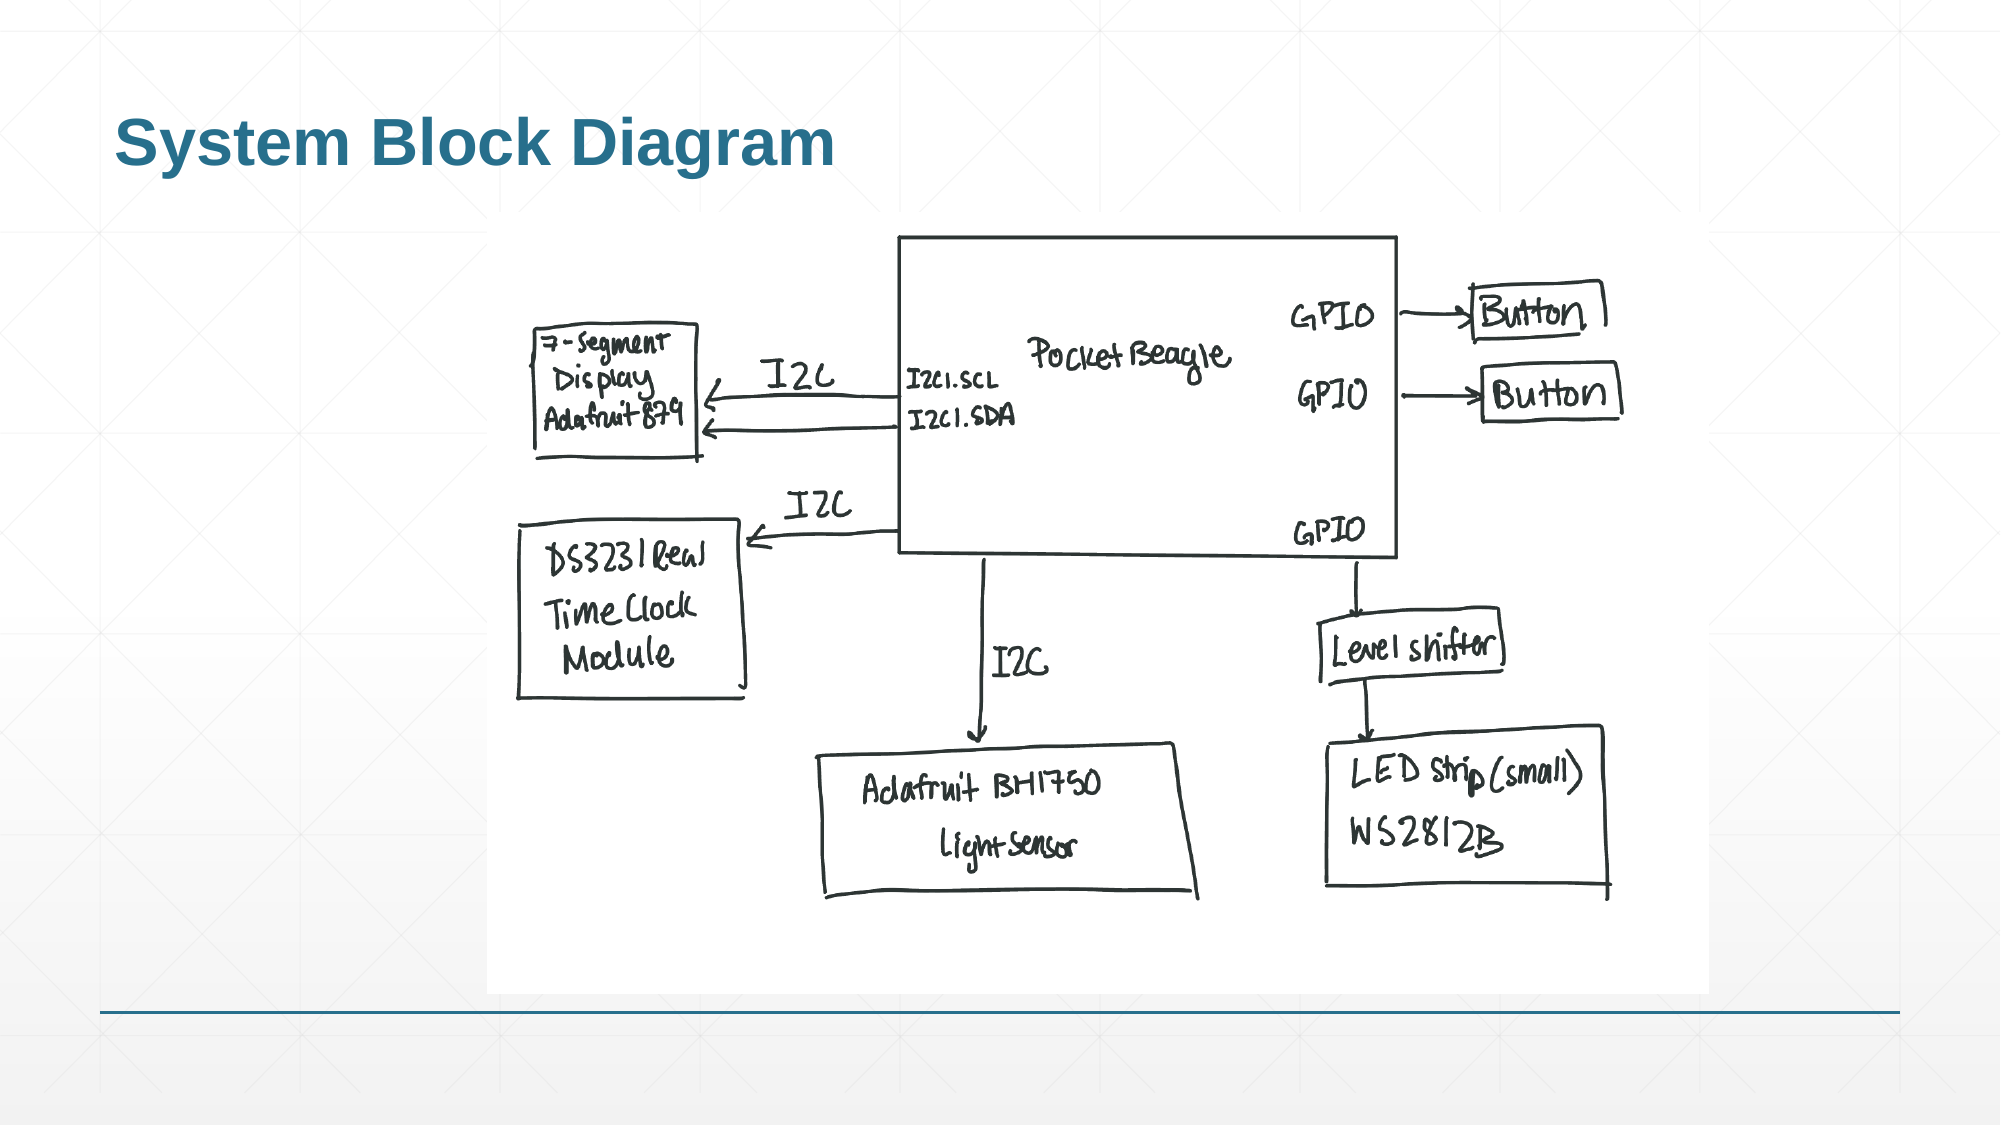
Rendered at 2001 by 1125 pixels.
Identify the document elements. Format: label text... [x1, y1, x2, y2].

picture [487, 212, 1709, 994]
title System Block Diagram [99, 37, 1900, 188]
